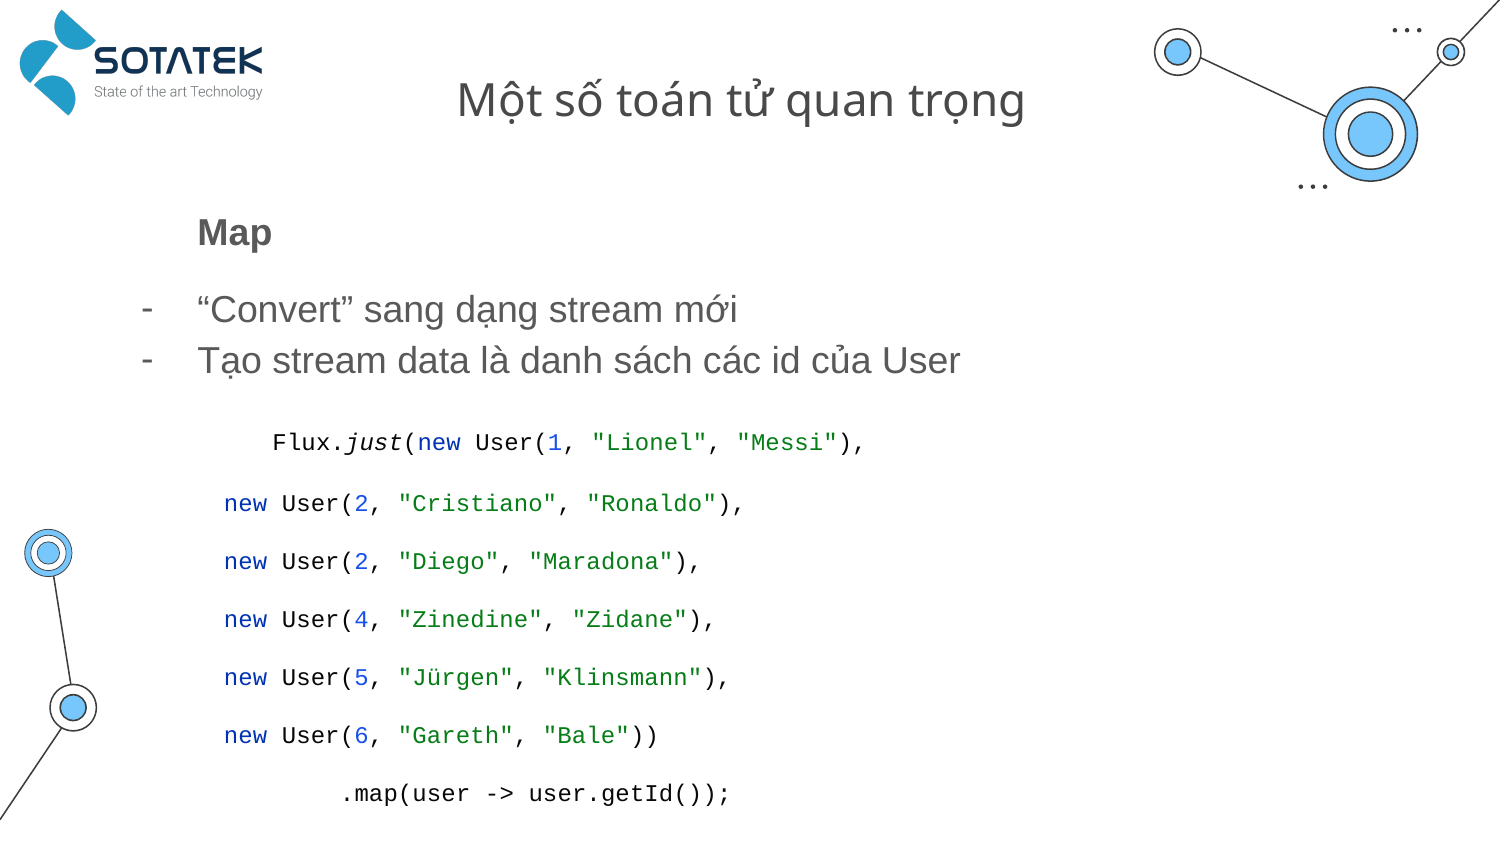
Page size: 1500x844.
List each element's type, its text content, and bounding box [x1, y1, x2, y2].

picture [0, 0, 282, 126]
list Map “Convert” sang dạng stream mới Tạo stream data là danh sách các id của User Flux.just(new User(1, "Lionel", "Messi"), new User(2, "Cristiano", "Ronaldo"), new User(2, "Diego", "Maradona"), new User(4, "Zinedine", "Zidane"), new User(5, "Jürgen", "Klinsmann"), new User(6, "Gareth", "Bale")) .map(user -> user.getId()); [107, 221, 1354, 710]
title Một số toán tử quan trọng [323, 55, 1086, 150]
